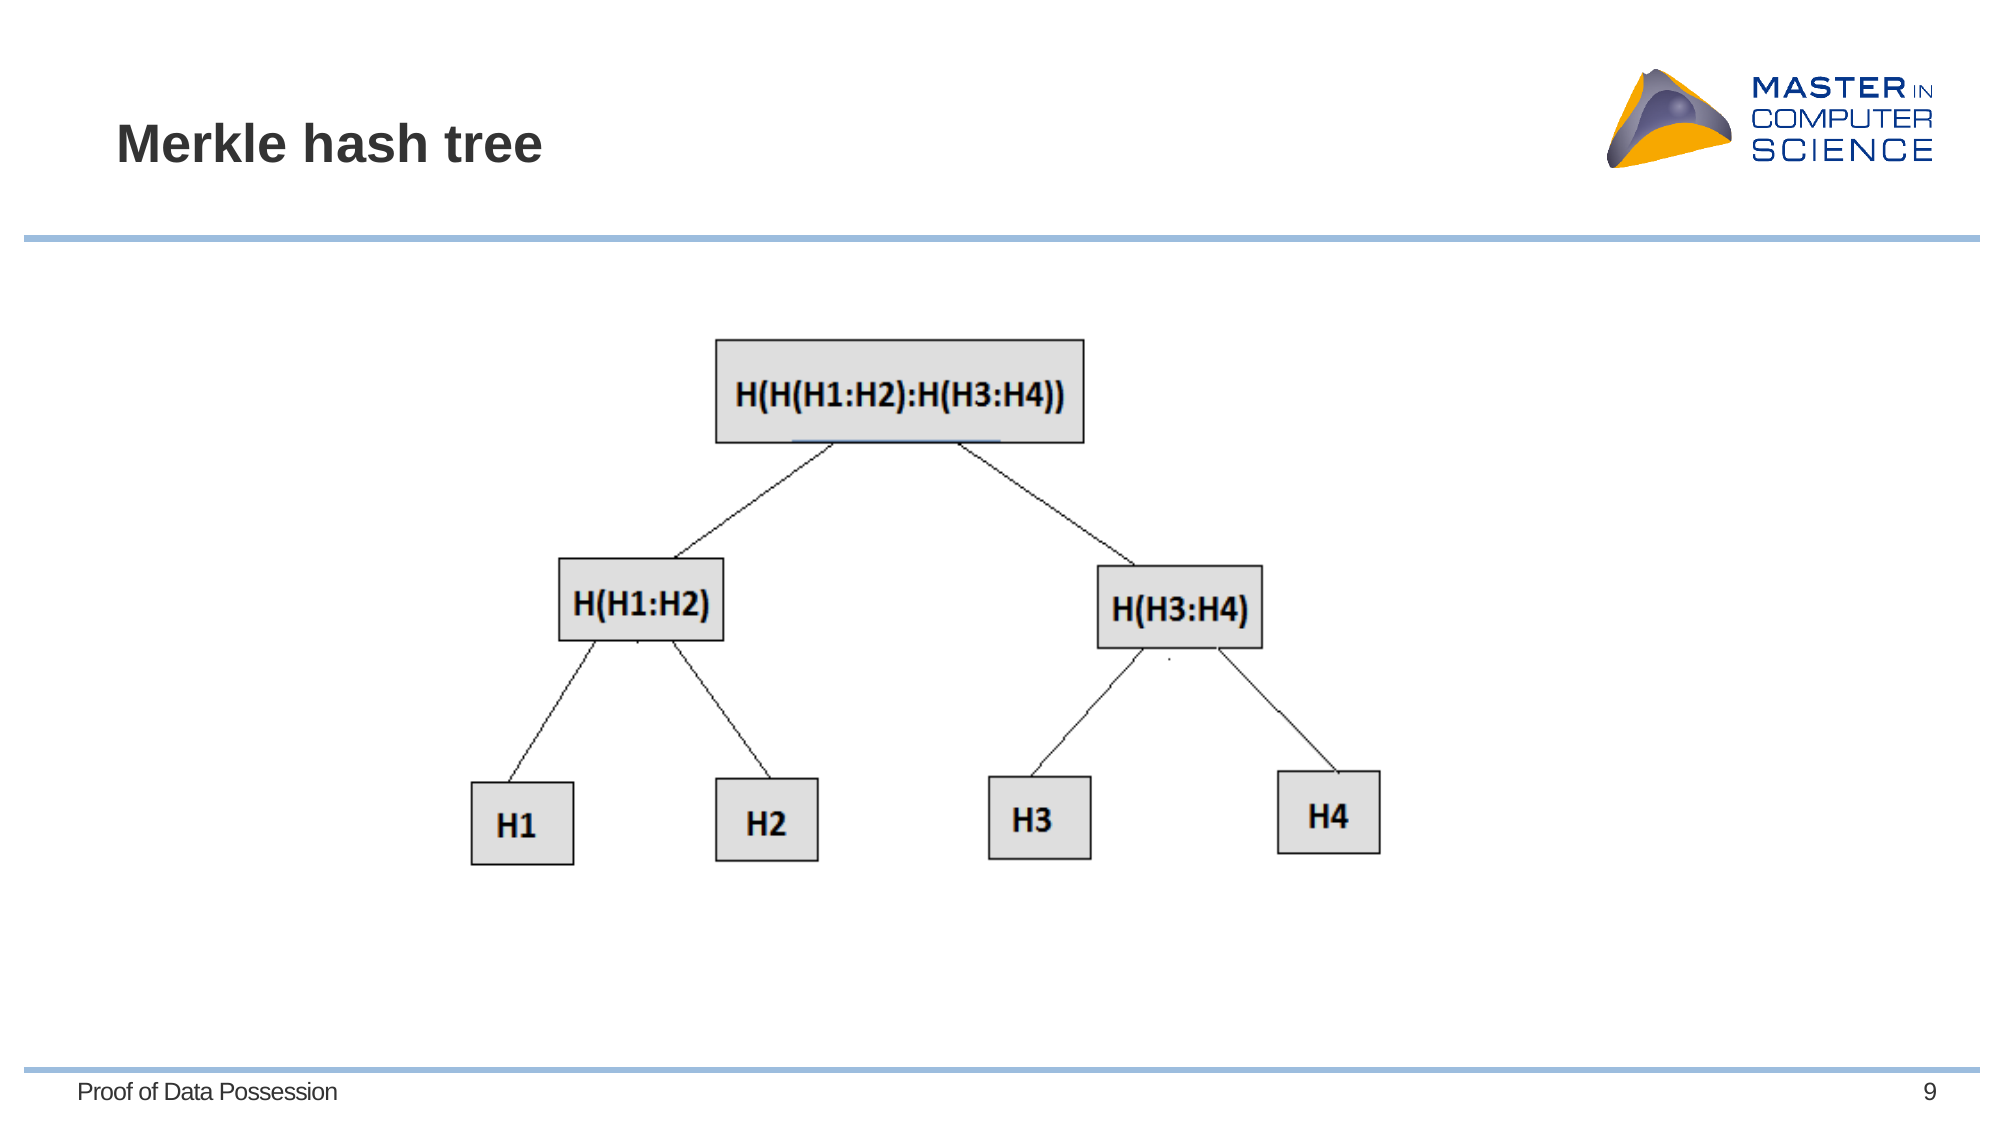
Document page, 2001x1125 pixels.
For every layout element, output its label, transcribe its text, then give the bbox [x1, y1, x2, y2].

picture [366, 278, 1497, 1004]
footer Proof of Data Possession [75, 1075, 381, 1107]
title Merkle hash tree [115, 108, 1884, 174]
picture [1607, 69, 1932, 168]
slide_number 9 [1904, 1075, 1984, 1107]
